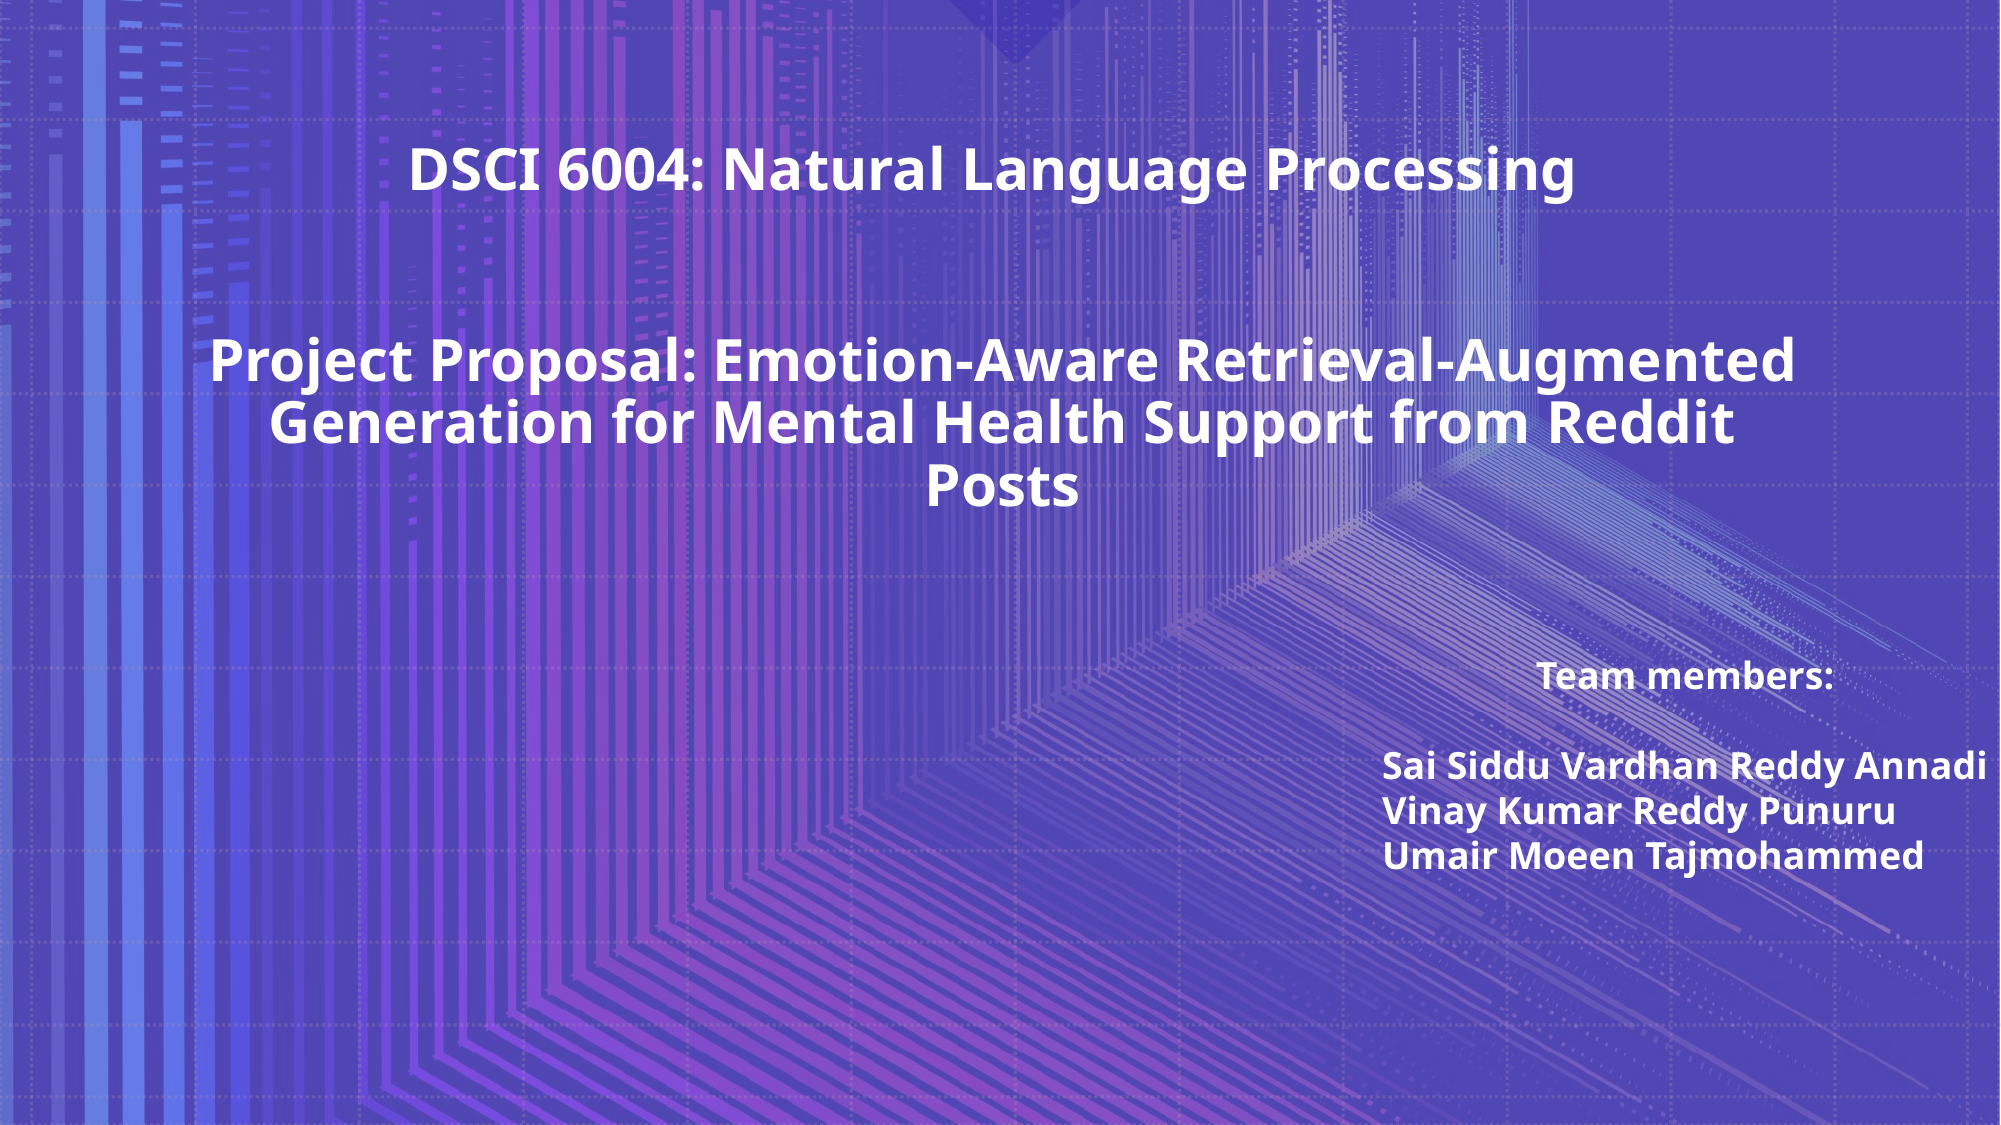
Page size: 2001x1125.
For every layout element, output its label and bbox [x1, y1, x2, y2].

text_box [0, 0, 2000, 1125]
